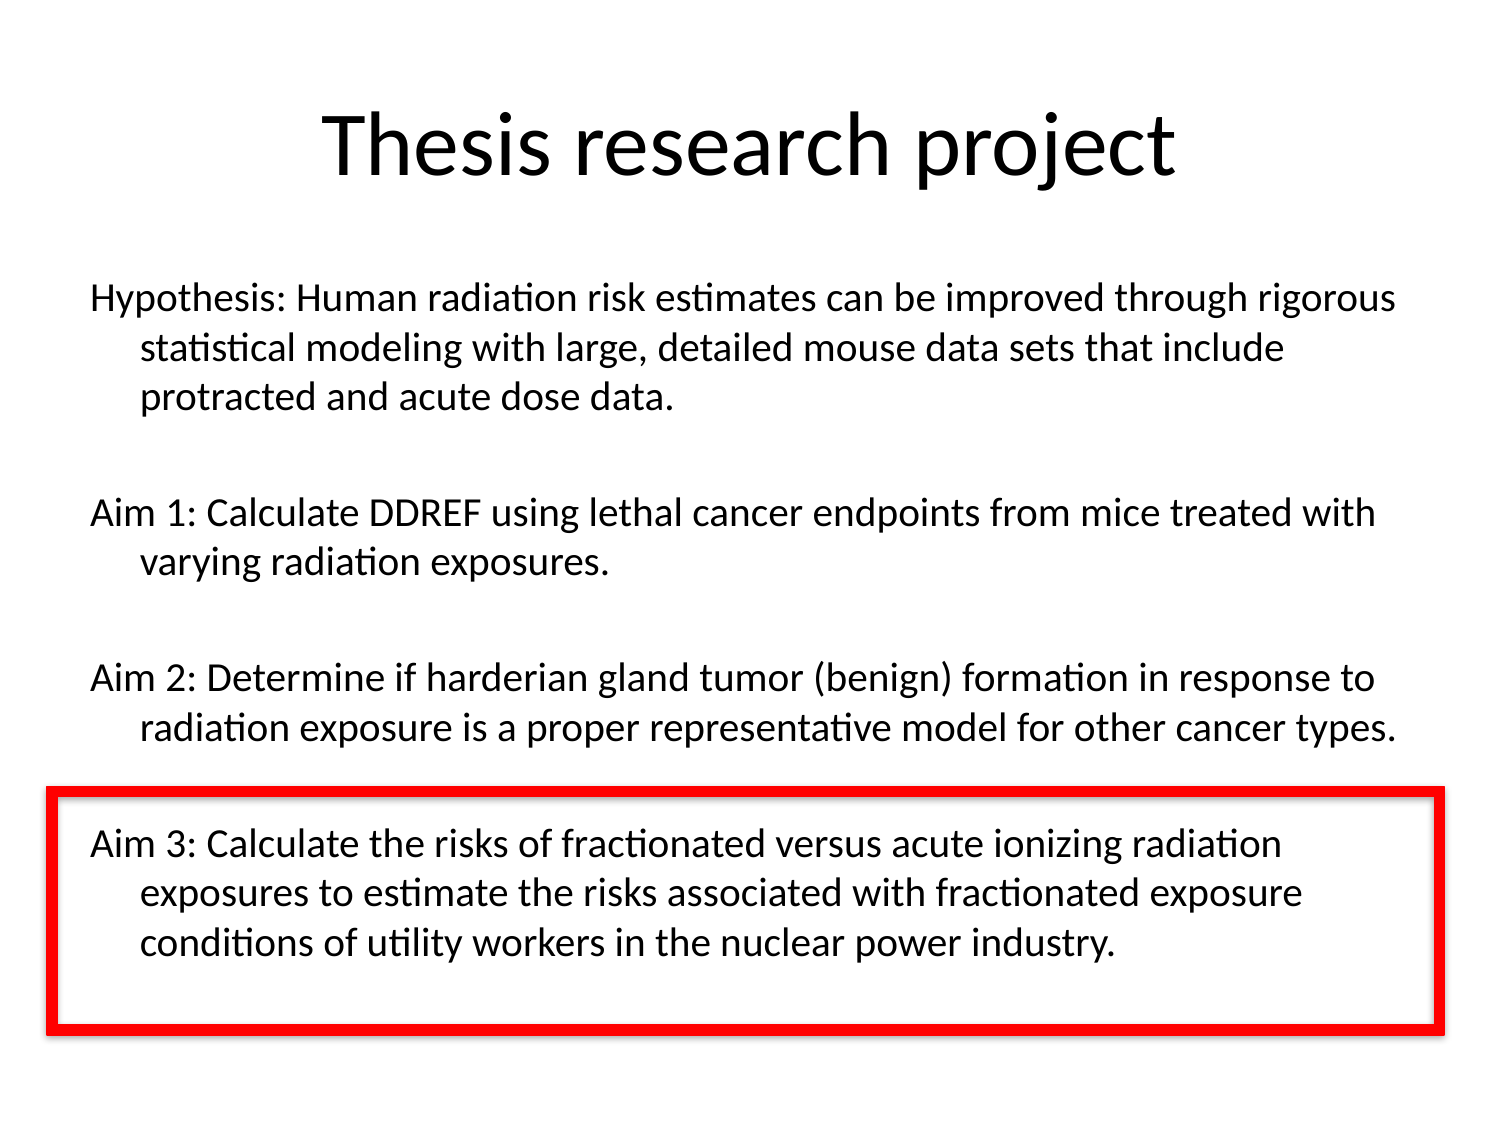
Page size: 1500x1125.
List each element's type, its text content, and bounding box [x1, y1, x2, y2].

title Thesis research project [75, 45, 1425, 233]
list Hypothesis: Human radiation risk estimates can be improved through rigorous statistical modeling with large, detailed mouse data sets that include protracted and acute dose data. Aim 1: Calculate DDREF using lethal cancer endpoints from mice treated with varying radiation exposures. Aim 2: Determine if harderian gland tumor (benign) formation in response to radiation exposure is a proper representative model for other cancer types. Aim 3: Calculate the risks of fractionated versus acute ionizing radiation exposures to estimate the risks associated with fractionated exposure conditions of utility workers in the nuclear power industry. [75, 262, 1425, 784]
list Hypothesis: Human radiation risk estimates can be improved through rigorous statistical modeling with large, detailed mouse data sets that include protracted and acute dose data. Aim 1: Calculate DDREF using lethal cancer endpoints from mice treated with varying radiation exposures. Aim 2: Determine if harderian gland tumor (benign) formation in response to radiation exposure is a proper representative model for other cancer types. Aim 3: Calculate the risks of fractionated versus acute ionizing radiation exposures to estimate the risks associated with fractionated exposure conditions of utility workers in the nuclear power industry. [75, 805, 1425, 1005]
text_box [46, 786, 1445, 1036]
